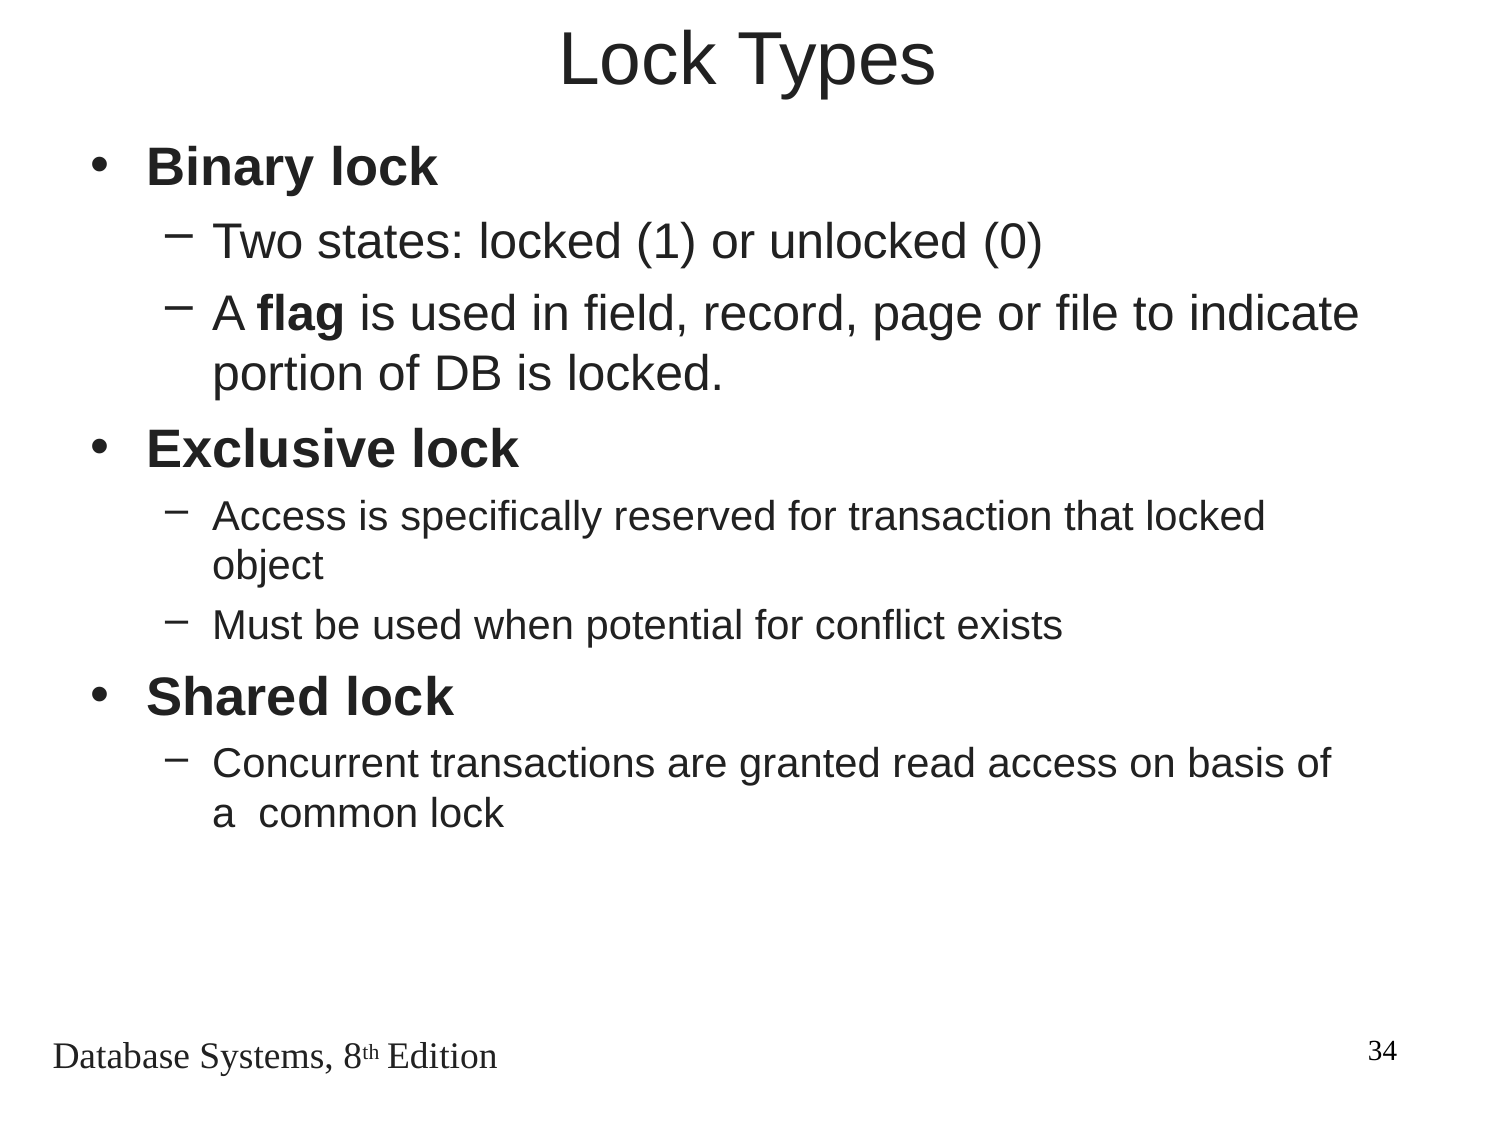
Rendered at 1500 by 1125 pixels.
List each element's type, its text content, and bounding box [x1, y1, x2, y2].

text_box Database Systems, 8th Edition [46, 1029, 509, 1077]
text_box 34 [1365, 1029, 1400, 1067]
title Lock Types [556, 7, 944, 115]
text_box Binary lock Two states: locked (1) or unlocked (0) A flag is used in field, record, page or file to indicate portion of DB is locked. Exclusive lock Access is specifically reserved for transaction that locked object Must be used when potential for conflict exists Shared lock Concurrent transactions are granted read access on basis of a common lock [87, 115, 1388, 837]
